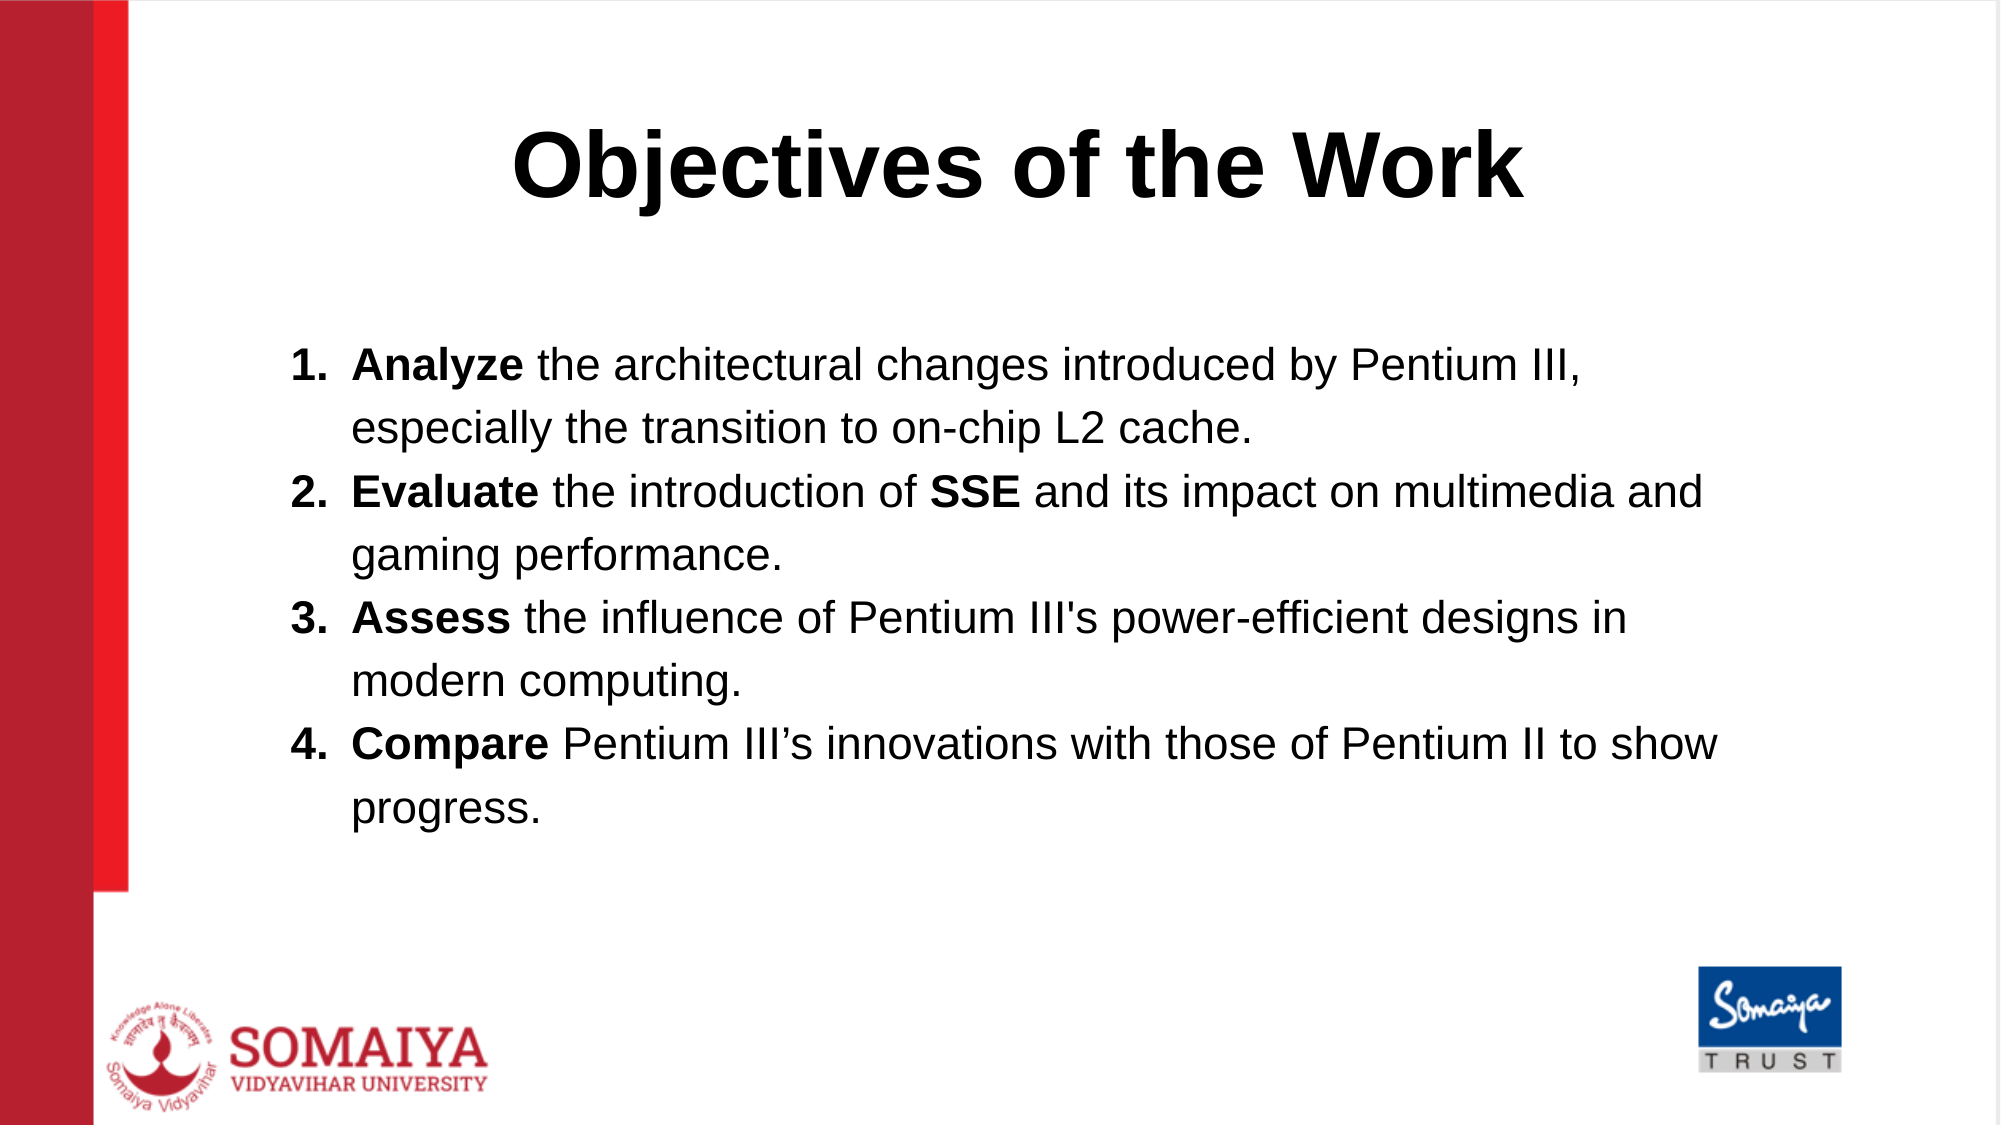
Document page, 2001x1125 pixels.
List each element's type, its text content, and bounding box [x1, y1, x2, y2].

picture [0, 0, 2001, 1125]
subtitle Analyze the architectural changes introduced by Pentium III, especially the transition to on-chip L2 cache. Evaluate the introduction of SSE and its impact on multimedia and gaming performance. Assess the influence of Pentium III's power-efficient designs in modern computing. Compare Pentium III’s innovations with those of Pentium II to show progress. [261, 305, 1761, 934]
title Objectives of the Work [268, 15, 1769, 306]
